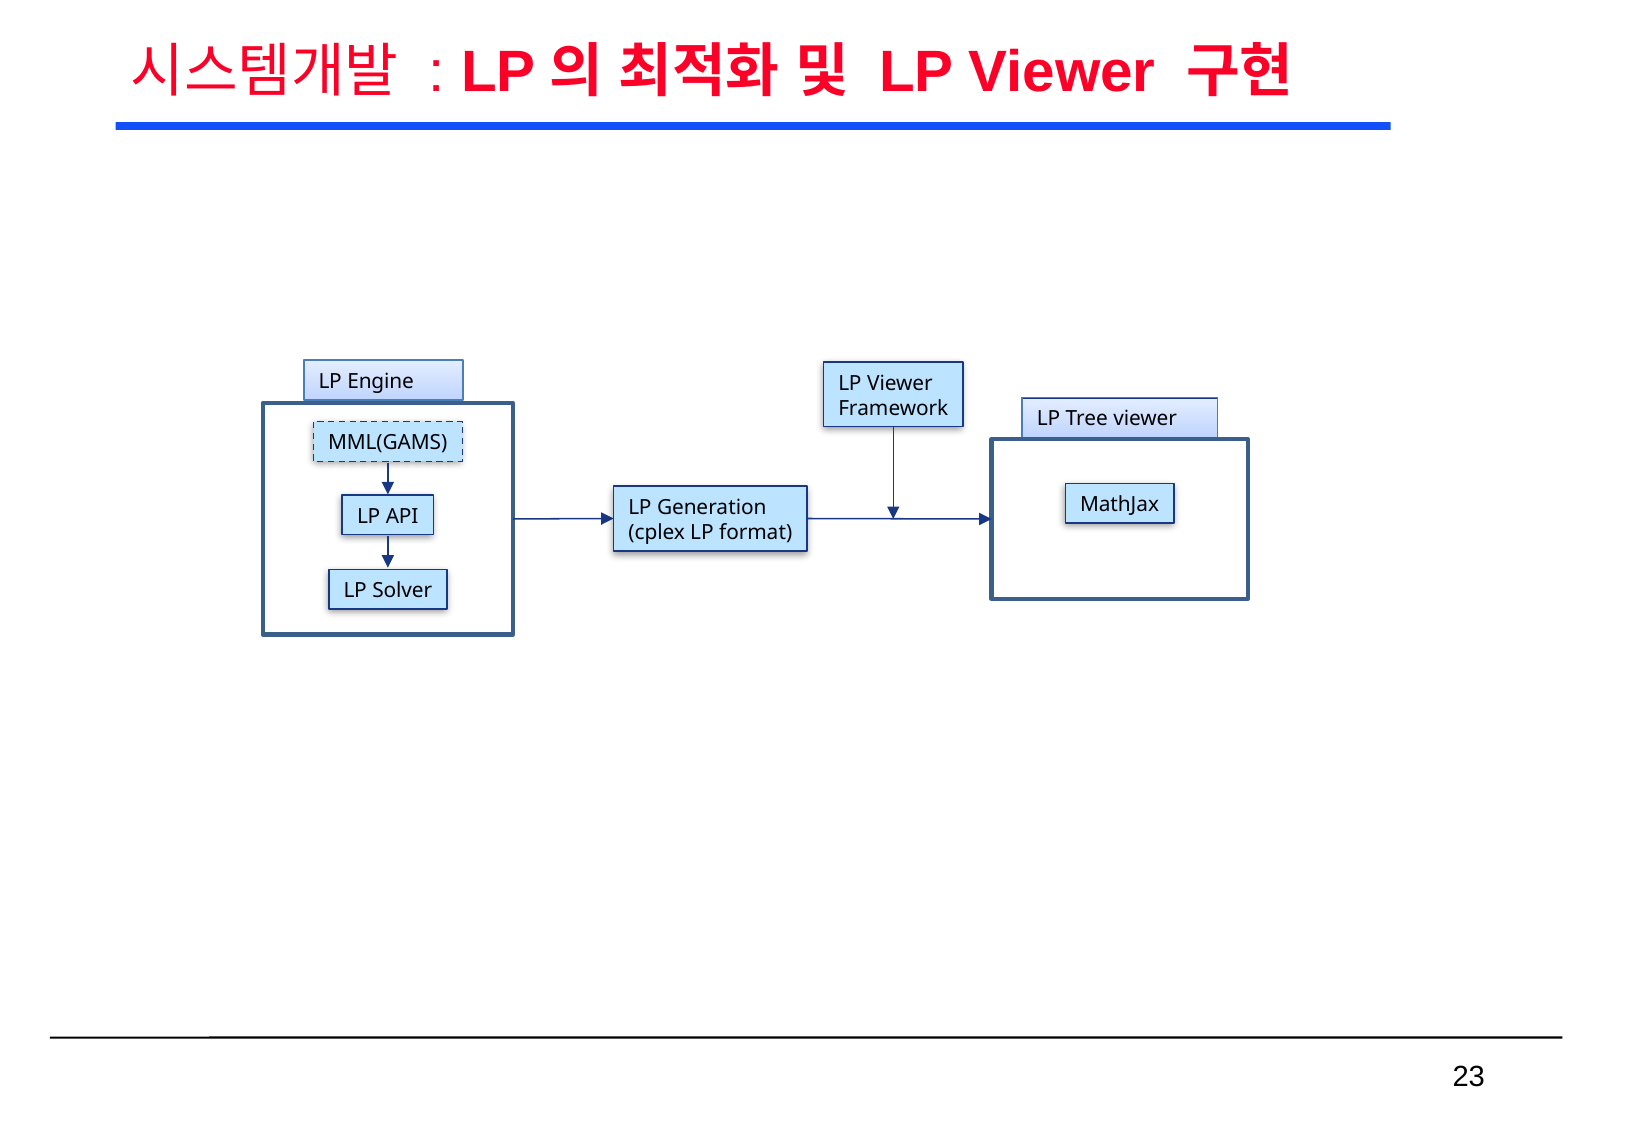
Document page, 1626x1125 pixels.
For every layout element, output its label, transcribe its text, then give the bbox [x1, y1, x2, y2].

text_box [262, 403, 513, 635]
title 시스템개발 : LP의 최적화 및 LP Viewer 구현 [115, 25, 1510, 120]
text_box LP API [342, 494, 434, 535]
slide_number 23 [1162, 1049, 1501, 1101]
text_box LP Viewer Framework [823, 362, 963, 427]
text_box LP Engine [303, 360, 463, 400]
text_box MML(GAMS) [313, 421, 463, 462]
text_box LP Solver [328, 569, 447, 610]
text_box LP Generation (cplex LP format) [613, 486, 808, 551]
text_box [991, 439, 1248, 599]
text_box MathJax [1065, 483, 1175, 524]
text_box LP Tree viewer [1022, 397, 1218, 438]
